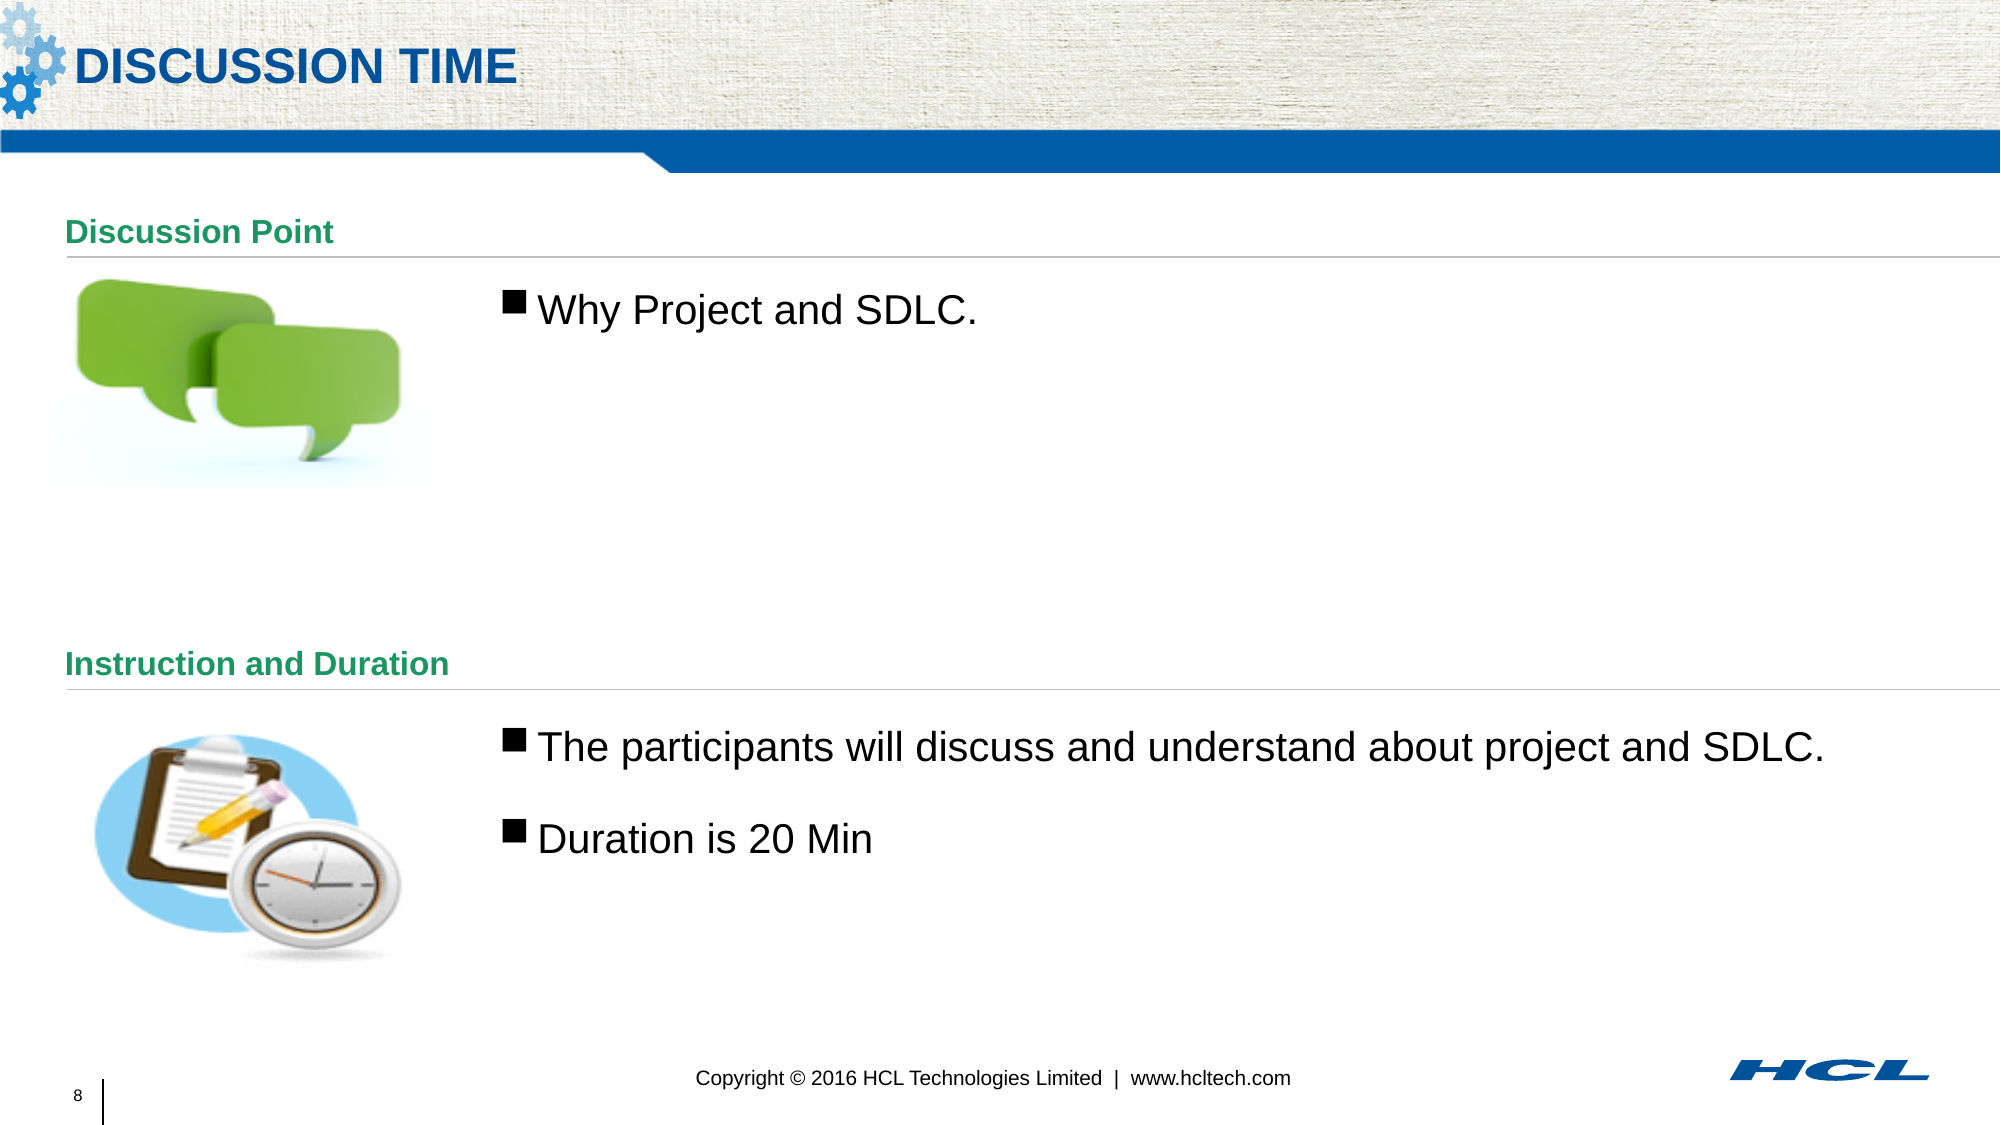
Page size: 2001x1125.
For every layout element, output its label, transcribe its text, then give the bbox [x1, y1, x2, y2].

title Discussion time [66, 2, 1934, 126]
list The participants will discuss and understand about project and SDLC. Duration is 20 Min [483, 712, 1950, 1050]
picture [83, 724, 420, 975]
picture [52, 274, 431, 488]
picture [0, 0, 2000, 173]
list Why Project and SDLC. [483, 275, 1950, 613]
